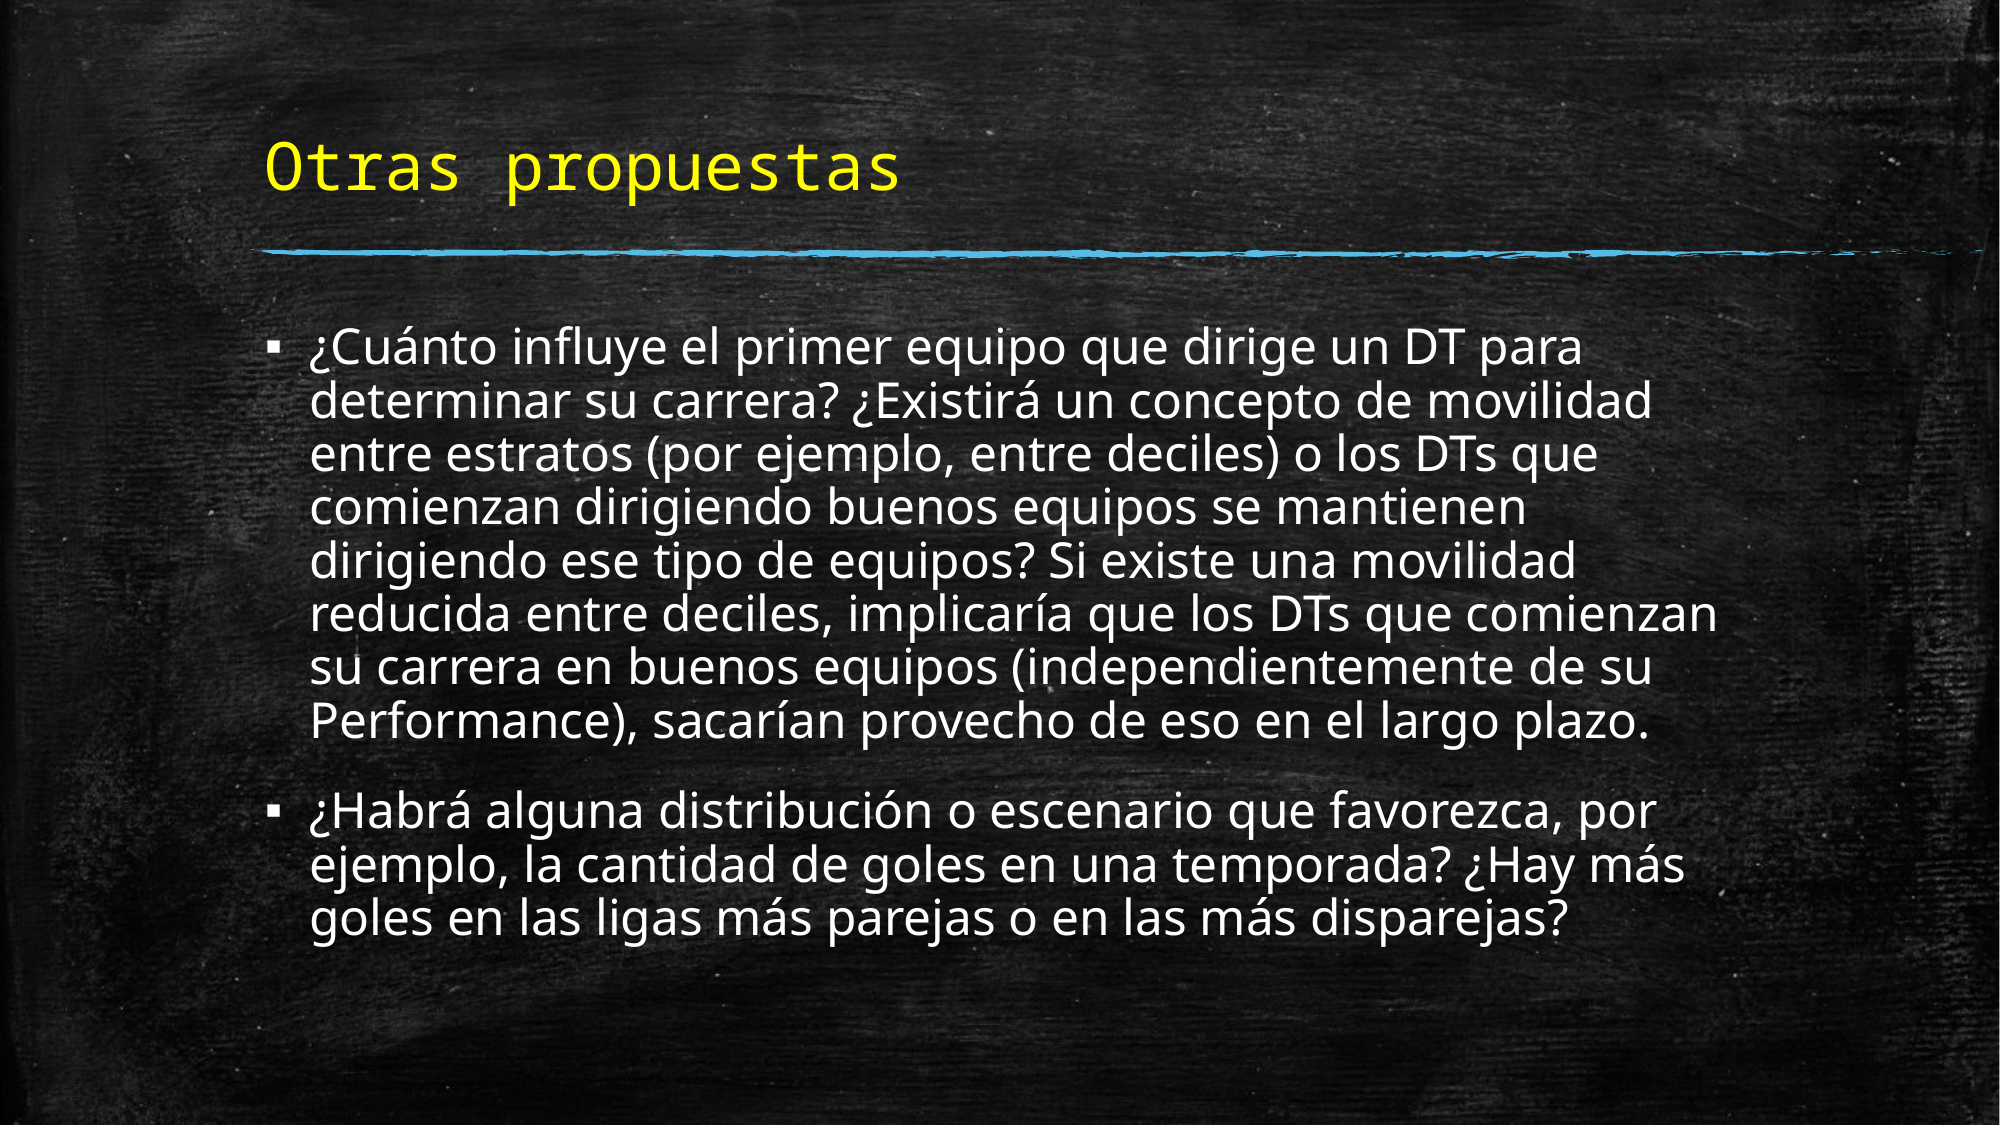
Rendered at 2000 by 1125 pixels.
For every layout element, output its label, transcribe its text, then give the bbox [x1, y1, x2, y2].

list ¿Cuánto influye el primer equipo que dirige un DT para determinar su carrera? ¿Existirá un concepto de movilidad entre estratos (por ejemplo, entre deciles) o los DTs que comienzan dirigiendo buenos equipos se mantienen dirigiendo ese tipo de equipos? Si existe una movilidad reducida entre deciles, implicaría que los DTs que comienzan su carrera en buenos equipos (independientemente de su Performance), sacarían provecho de eso en el largo plazo. ¿Habrá alguna distribución o escenario que favorezca, por ejemplo, la cantidad de goles en una temporada? ¿Hay más goles en las ligas más parejas o en las más disparejas? [249, 314, 1750, 1015]
title Otras propuestas [249, 45, 1750, 213]
